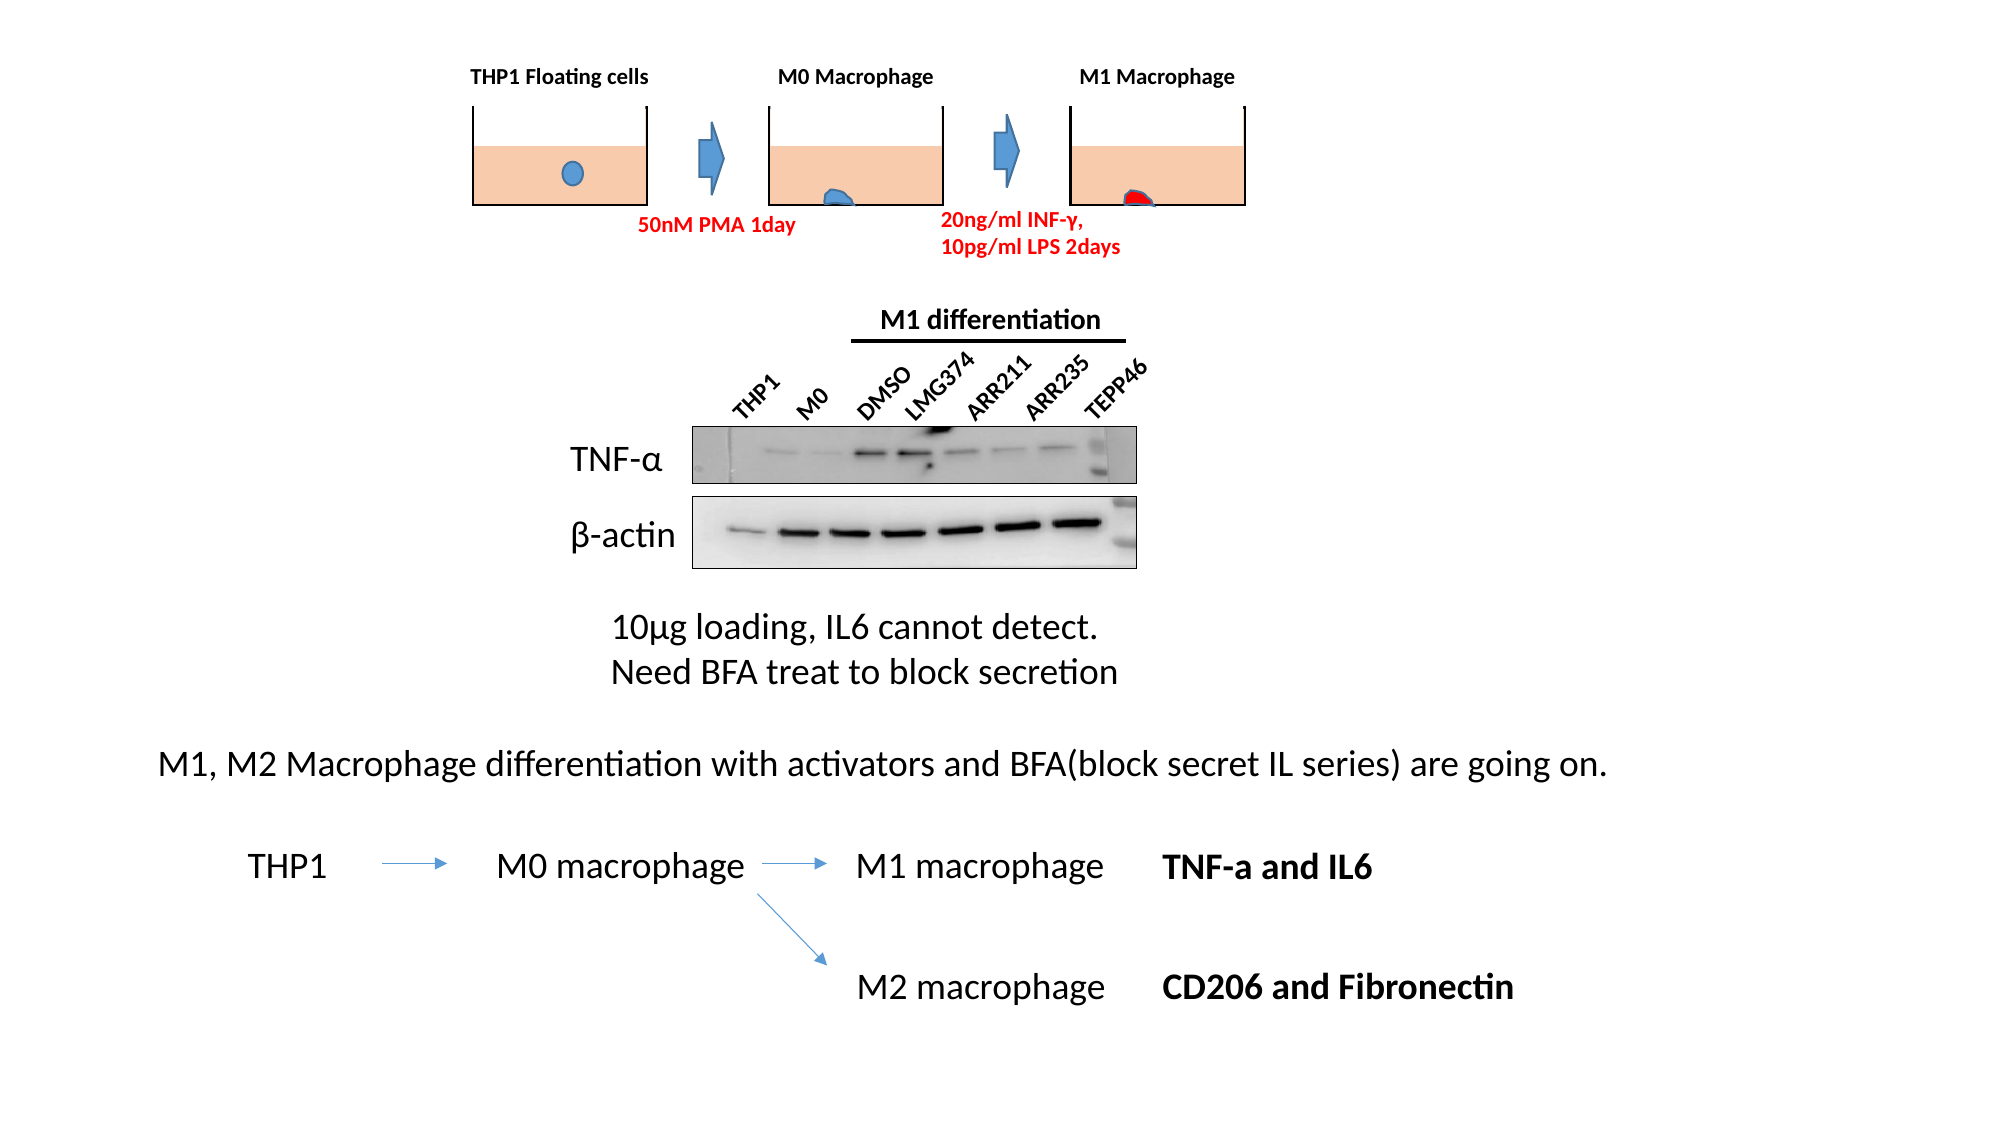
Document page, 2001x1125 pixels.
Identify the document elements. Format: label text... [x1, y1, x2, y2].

text_box M1 Macrophage [1064, 54, 1251, 97]
text_box ARR211 [942, 343, 1050, 426]
text_box M1 differentiation [865, 292, 1117, 341]
text_box THP1 [709, 346, 805, 426]
text_box CD206 and Fibronectin [1148, 954, 1531, 1015]
text_box THP1 [232, 833, 343, 893]
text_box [472, 84, 647, 205]
text_box [993, 113, 1021, 188]
text_box LMG374 [890, 343, 994, 426]
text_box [1070, 84, 1245, 205]
text_box DMSO [833, 343, 934, 426]
text_box M1, M2 Macrophage differentiation with activators and BFA(block secret IL series) are going on. [142, 731, 1625, 791]
text_box M1 macrophage [840, 833, 1120, 893]
text_box 50nM PMA 1day [623, 202, 812, 245]
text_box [768, 84, 944, 205]
text_box M0 Macrophage [763, 54, 949, 97]
text_box TNF-α [555, 426, 678, 487]
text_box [757, 893, 828, 966]
text_box M2 macrophage [841, 954, 1121, 1015]
text_box M0 macrophage [481, 833, 761, 893]
text_box ARR235 [1000, 343, 1110, 426]
text_box TEPP46 [1061, 334, 1169, 426]
text_box β-actin [555, 502, 692, 563]
text_box TNF-a and IL6 [1147, 834, 1388, 895]
text_box THP1 Floating cells [455, 54, 665, 97]
text_box M0 [773, 364, 849, 426]
picture [692, 426, 1137, 484]
text_box 10µg loading, IL6 cannot detect. Need BFA treat to block secretion [596, 594, 1135, 700]
text_box [698, 121, 725, 196]
text_box 20ng/ml INF-γ, 10pg/ml LPS 2days [926, 197, 1136, 267]
picture [692, 496, 1137, 569]
